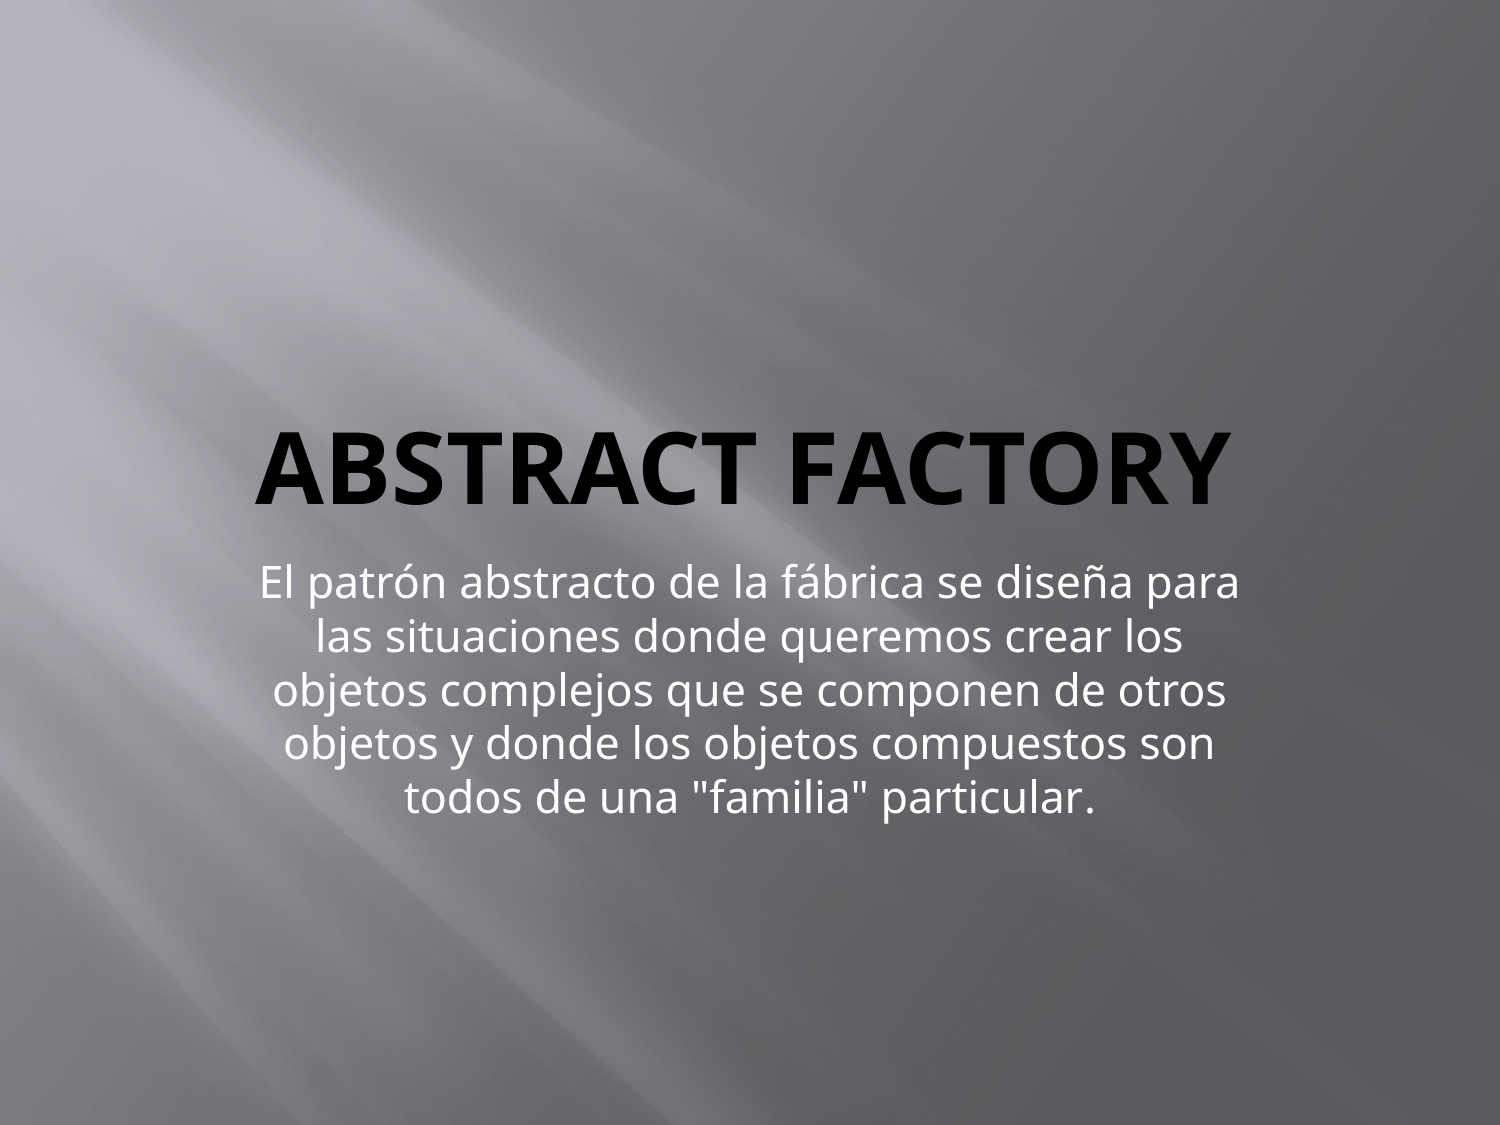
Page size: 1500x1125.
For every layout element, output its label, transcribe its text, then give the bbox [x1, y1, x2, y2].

subtitle El patrón abstracto de la fábrica se diseña para las situaciones donde queremos crear los objetos complejos que se componen de otros objetos y donde los objetos compuestos son todos de una "familia" particular. [225, 546, 1275, 834]
title ABSTRACT FACTORY [69, 224, 1420, 525]
